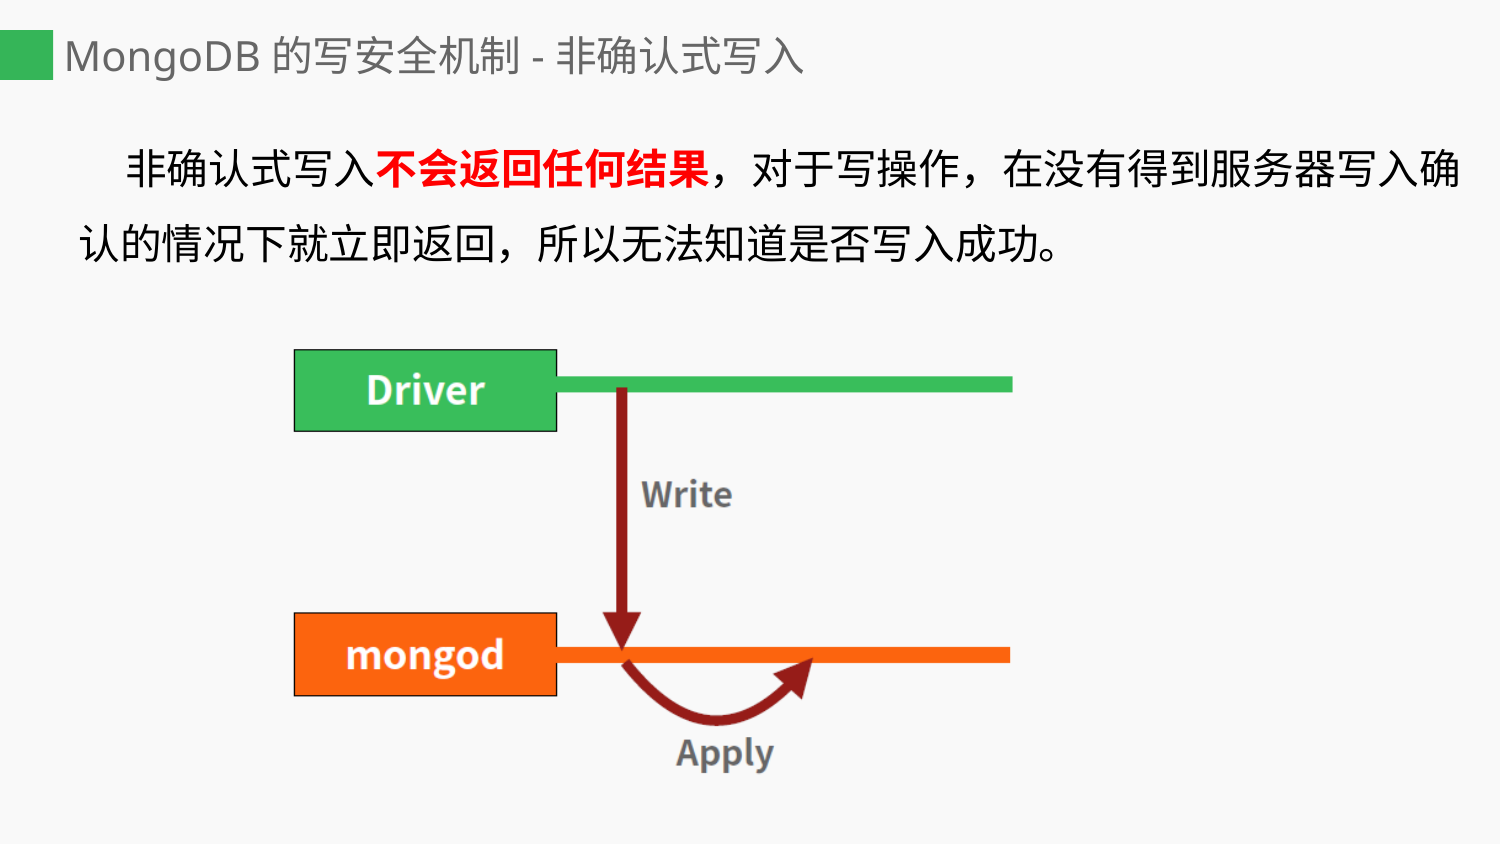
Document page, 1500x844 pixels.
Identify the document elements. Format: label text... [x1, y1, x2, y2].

title MongoDB的写安全机制-非确认式写入 [63, 25, 1480, 85]
picture [0, 30, 54, 80]
picture [289, 348, 1025, 783]
text_box 非确认式写入不会返回任何结果，对于写操作，在没有得到服务器写入确认的情况下就立即返回，所以无法知道是否写入成功。 [63, 110, 1500, 350]
